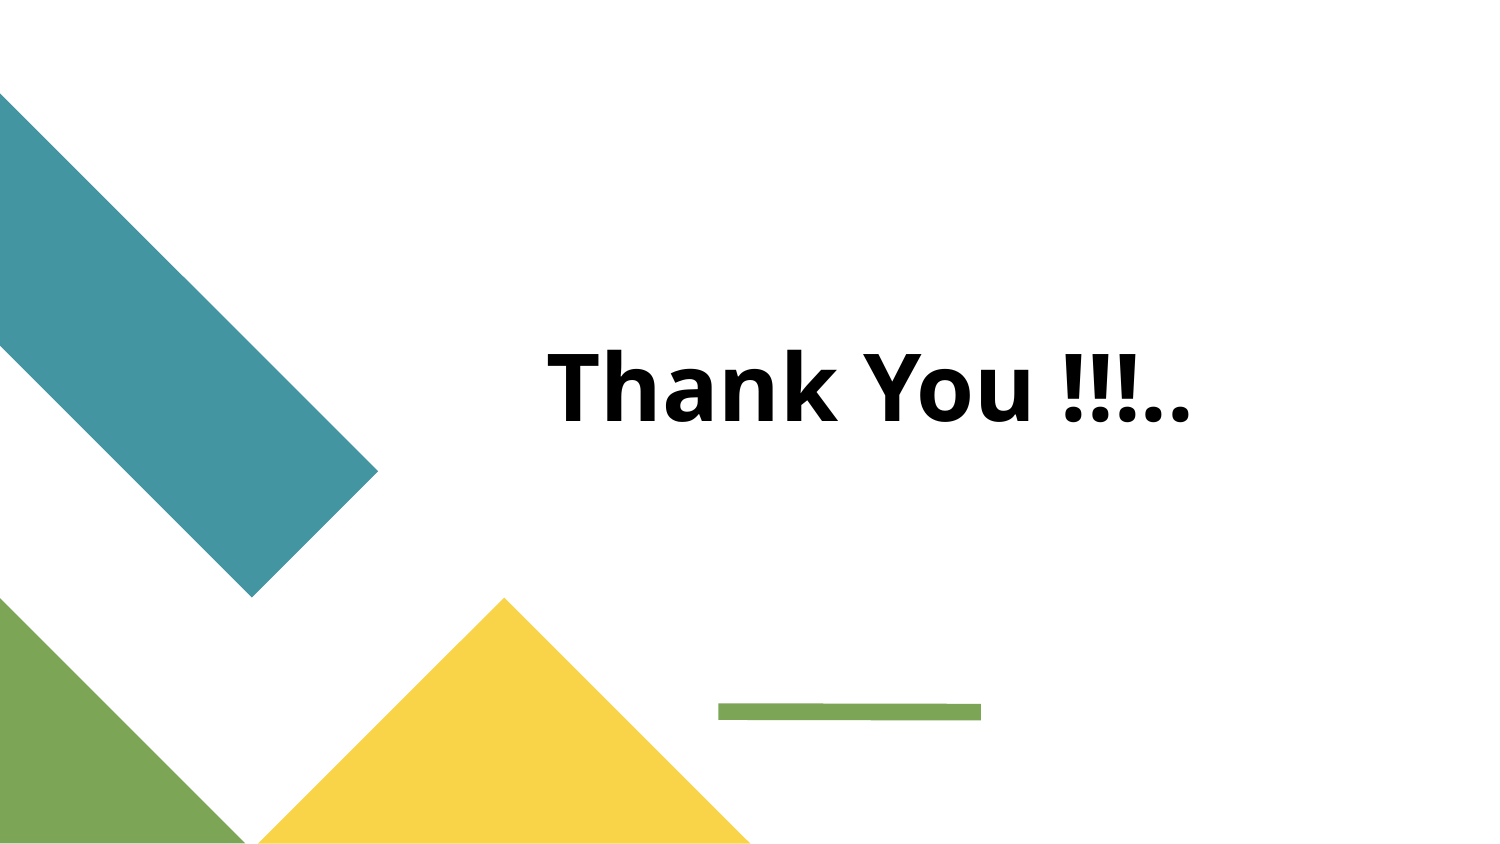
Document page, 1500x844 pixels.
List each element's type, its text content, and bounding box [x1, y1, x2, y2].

title Thank You !!!.. [546, 255, 1223, 442]
